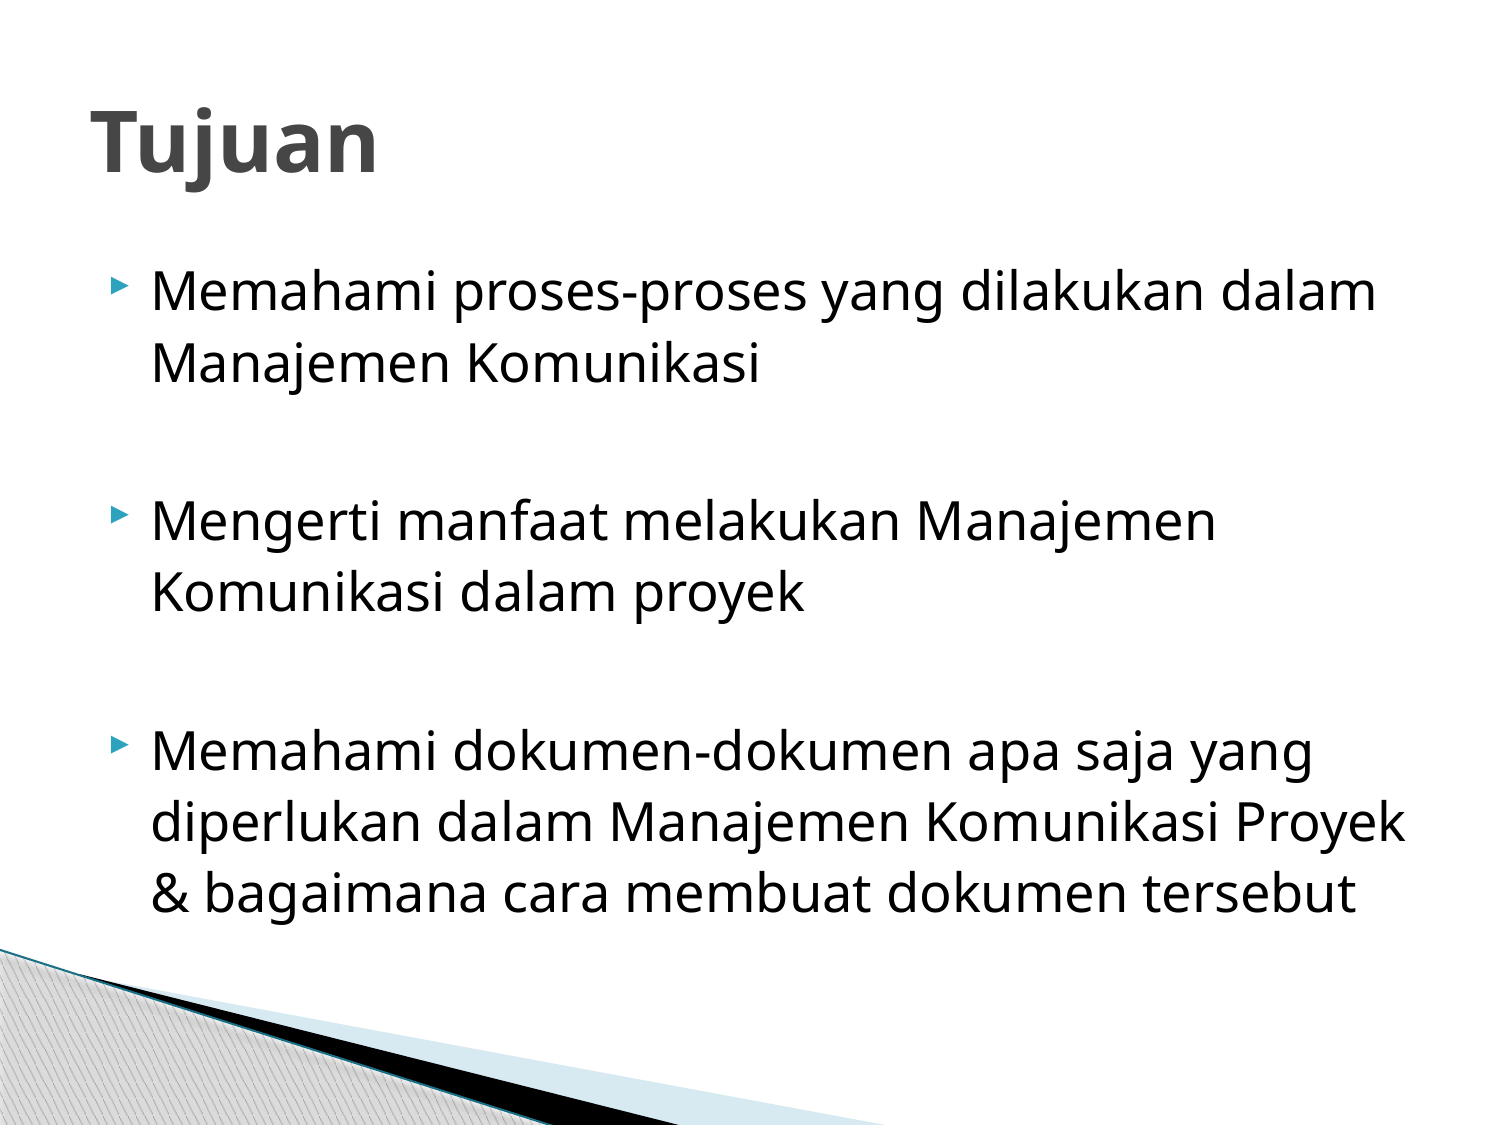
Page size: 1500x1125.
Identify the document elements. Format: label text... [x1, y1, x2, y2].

list Memahami proses-proses yang dilakukan dalam Manajemen Komunikasi Mengerti manfaat melakukan Manajemen Komunikasi dalam proyek Memahami dokumen-dokumen apa saja yang diperlukan dalam Manajemen Komunikasi Proyek & bagaimana cara membuat dokumen tersebut [75, 243, 1425, 986]
title Tujuan [75, 45, 1425, 233]
